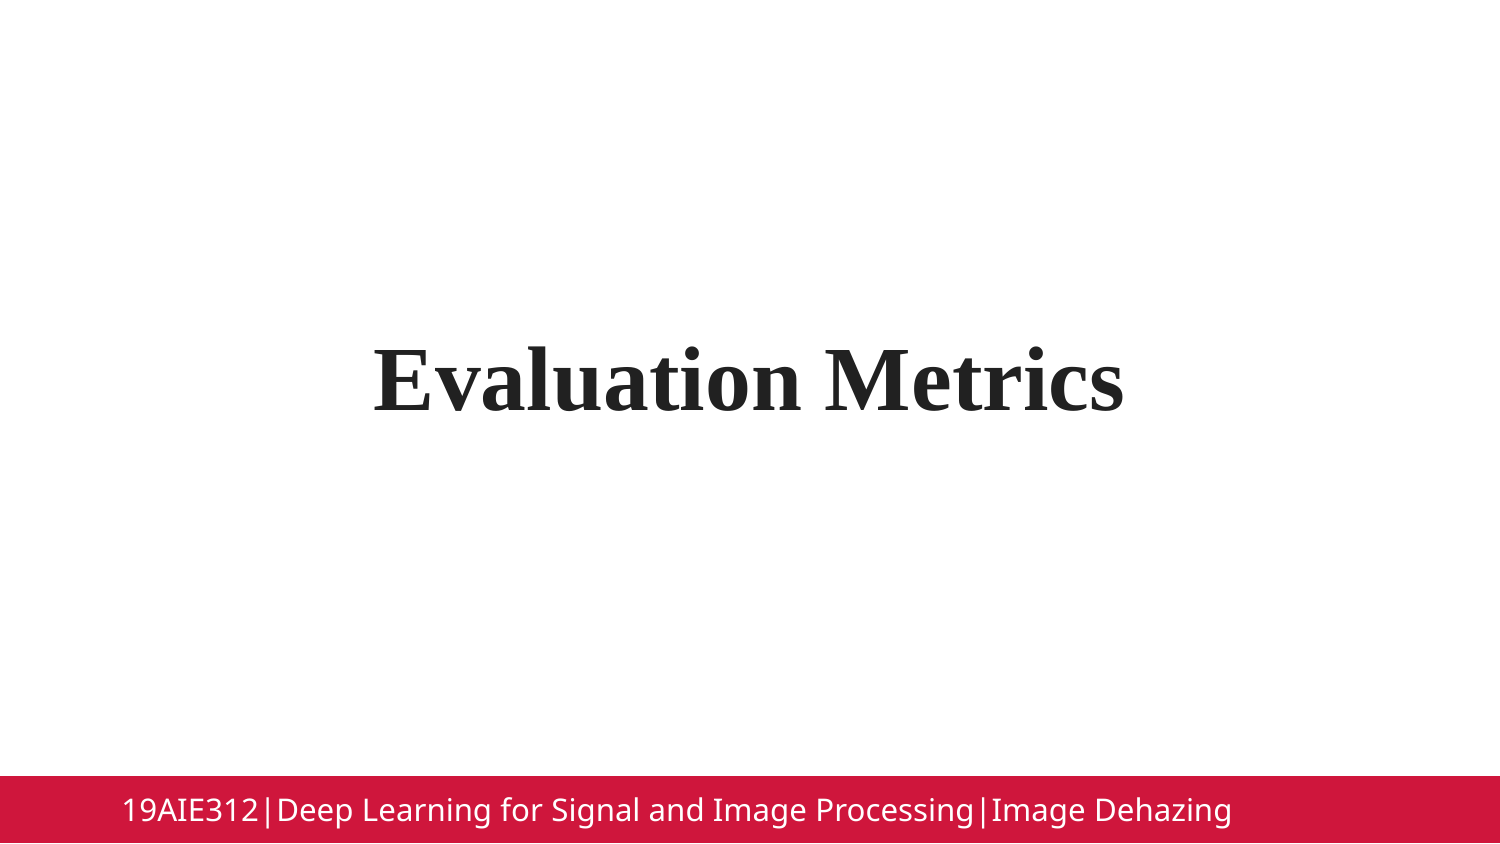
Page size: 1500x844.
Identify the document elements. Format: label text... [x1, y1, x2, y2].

subtitle Evaluation Metrics [51, 315, 1449, 432]
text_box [0, 775, 1500, 844]
